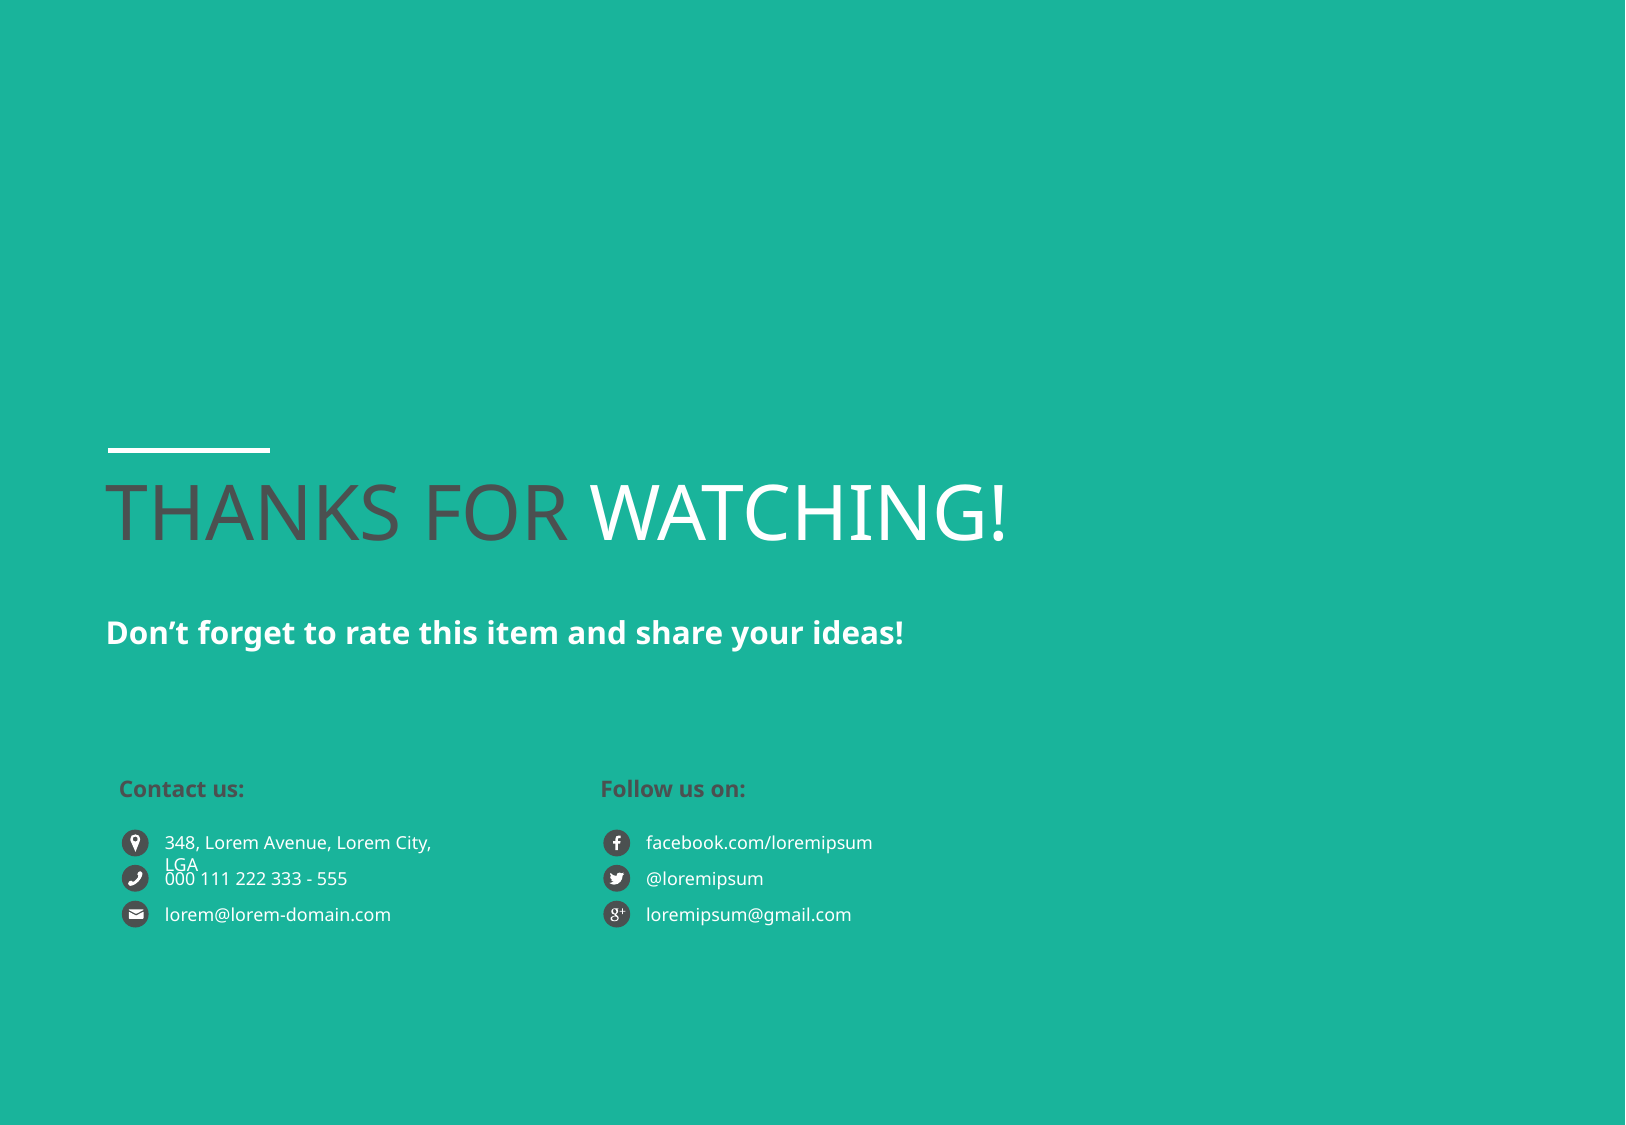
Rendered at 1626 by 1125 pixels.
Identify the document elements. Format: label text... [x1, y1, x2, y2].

text_box 348, Lorem Avenue, Lorem City, LGA [164, 832, 458, 867]
text_box 000 111 222 333 - 555 [164, 867, 458, 889]
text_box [603, 864, 631, 892]
text_box Follow us on: [600, 774, 939, 803]
text_box loremipsum@gmail.com [646, 903, 939, 925]
text_box Don’t forget to rate this item and share your ideas! [105, 613, 1520, 652]
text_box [121, 864, 149, 892]
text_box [603, 900, 631, 928]
text_box Contact us: [118, 774, 458, 803]
text_box THANKS FOR WATCHING! [105, 463, 1520, 557]
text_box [121, 829, 149, 857]
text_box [121, 900, 149, 928]
text_box @loremipsum [646, 867, 939, 889]
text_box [603, 829, 631, 857]
text_box facebook.com/loremipsum [646, 832, 939, 854]
text_box lorem@lorem-domain.com [164, 903, 458, 925]
